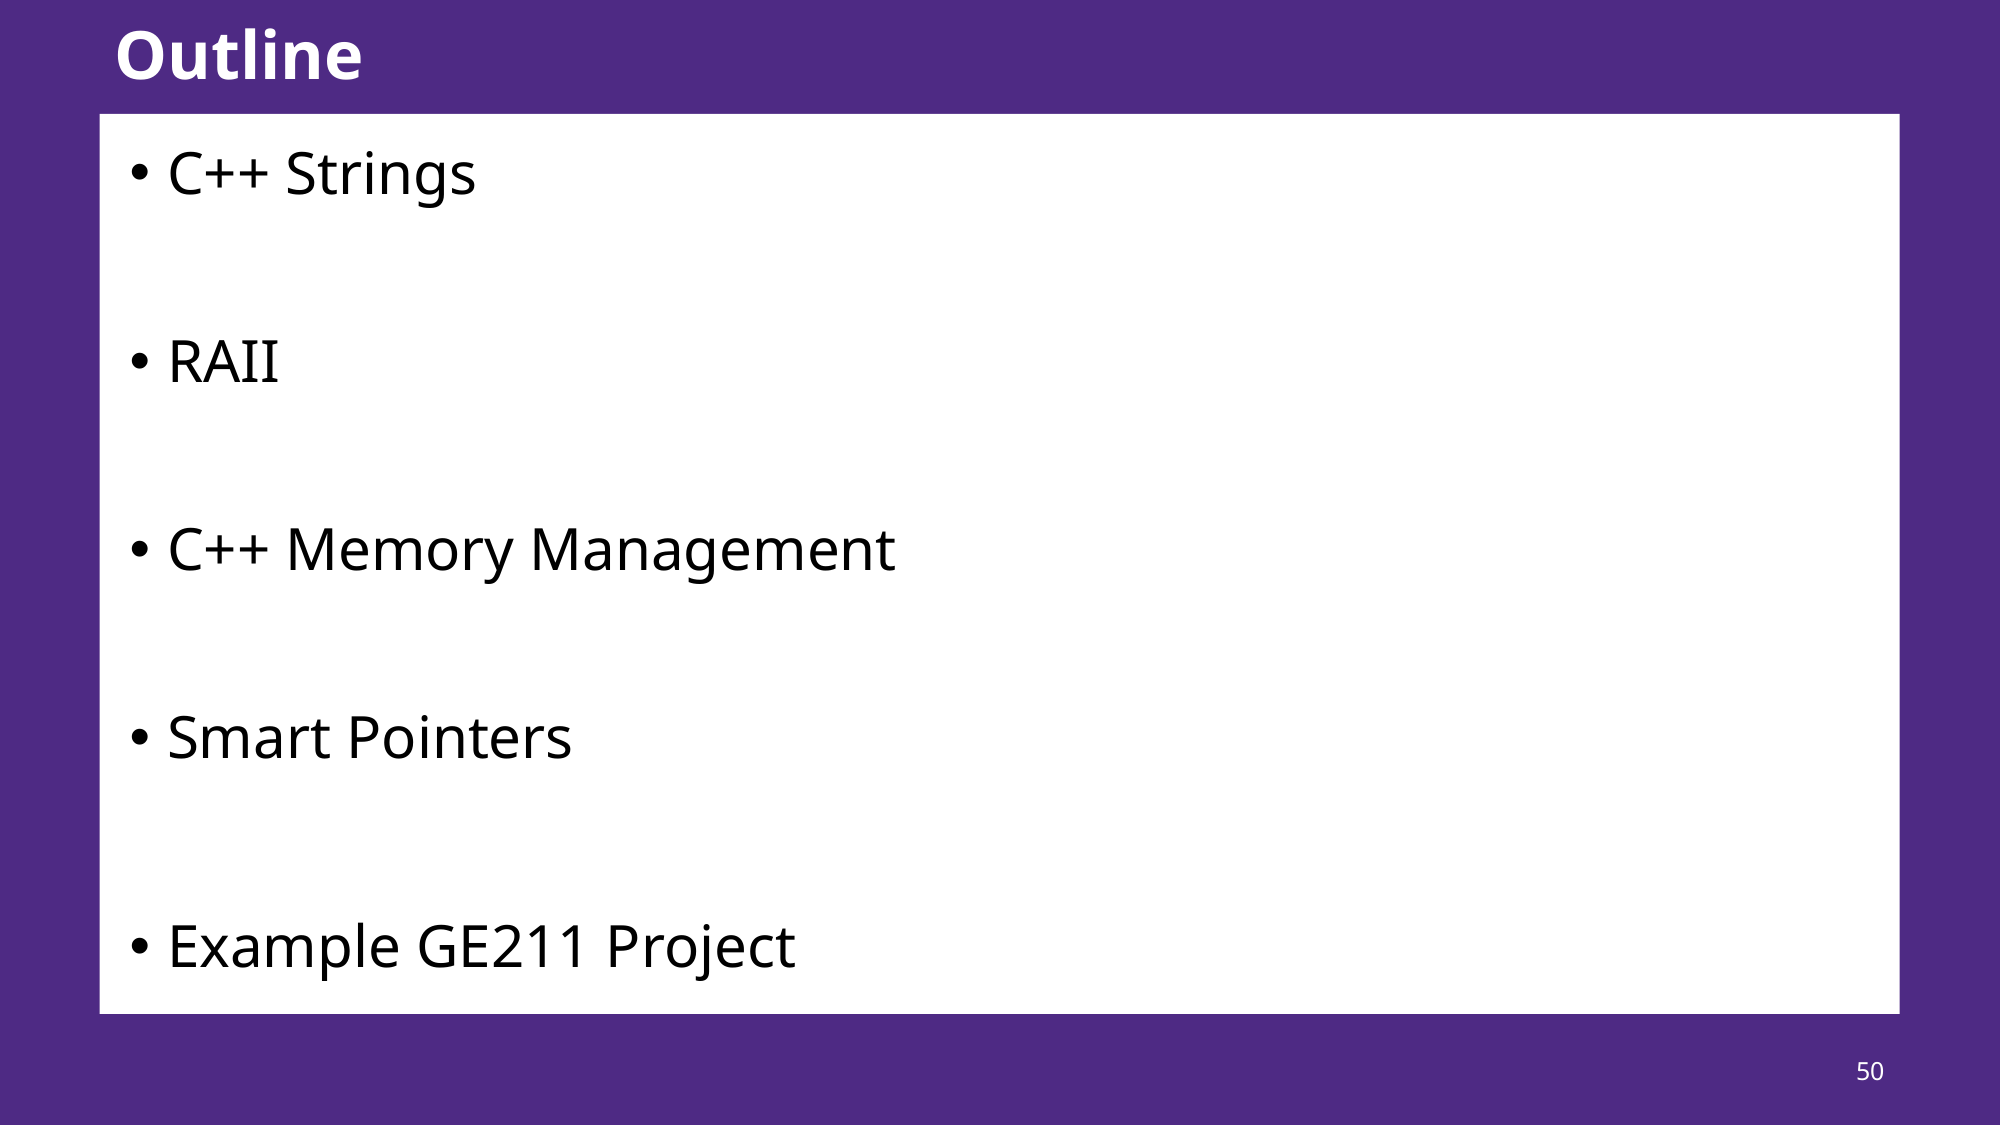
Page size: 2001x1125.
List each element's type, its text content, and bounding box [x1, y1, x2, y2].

list C++ Strings RAII C++ Memory Management Smart Pointers Example GE211 Project [99, 114, 1900, 1014]
slide_number 50 [1749, 1042, 1900, 1103]
title Outline [99, 1, 1900, 114]
